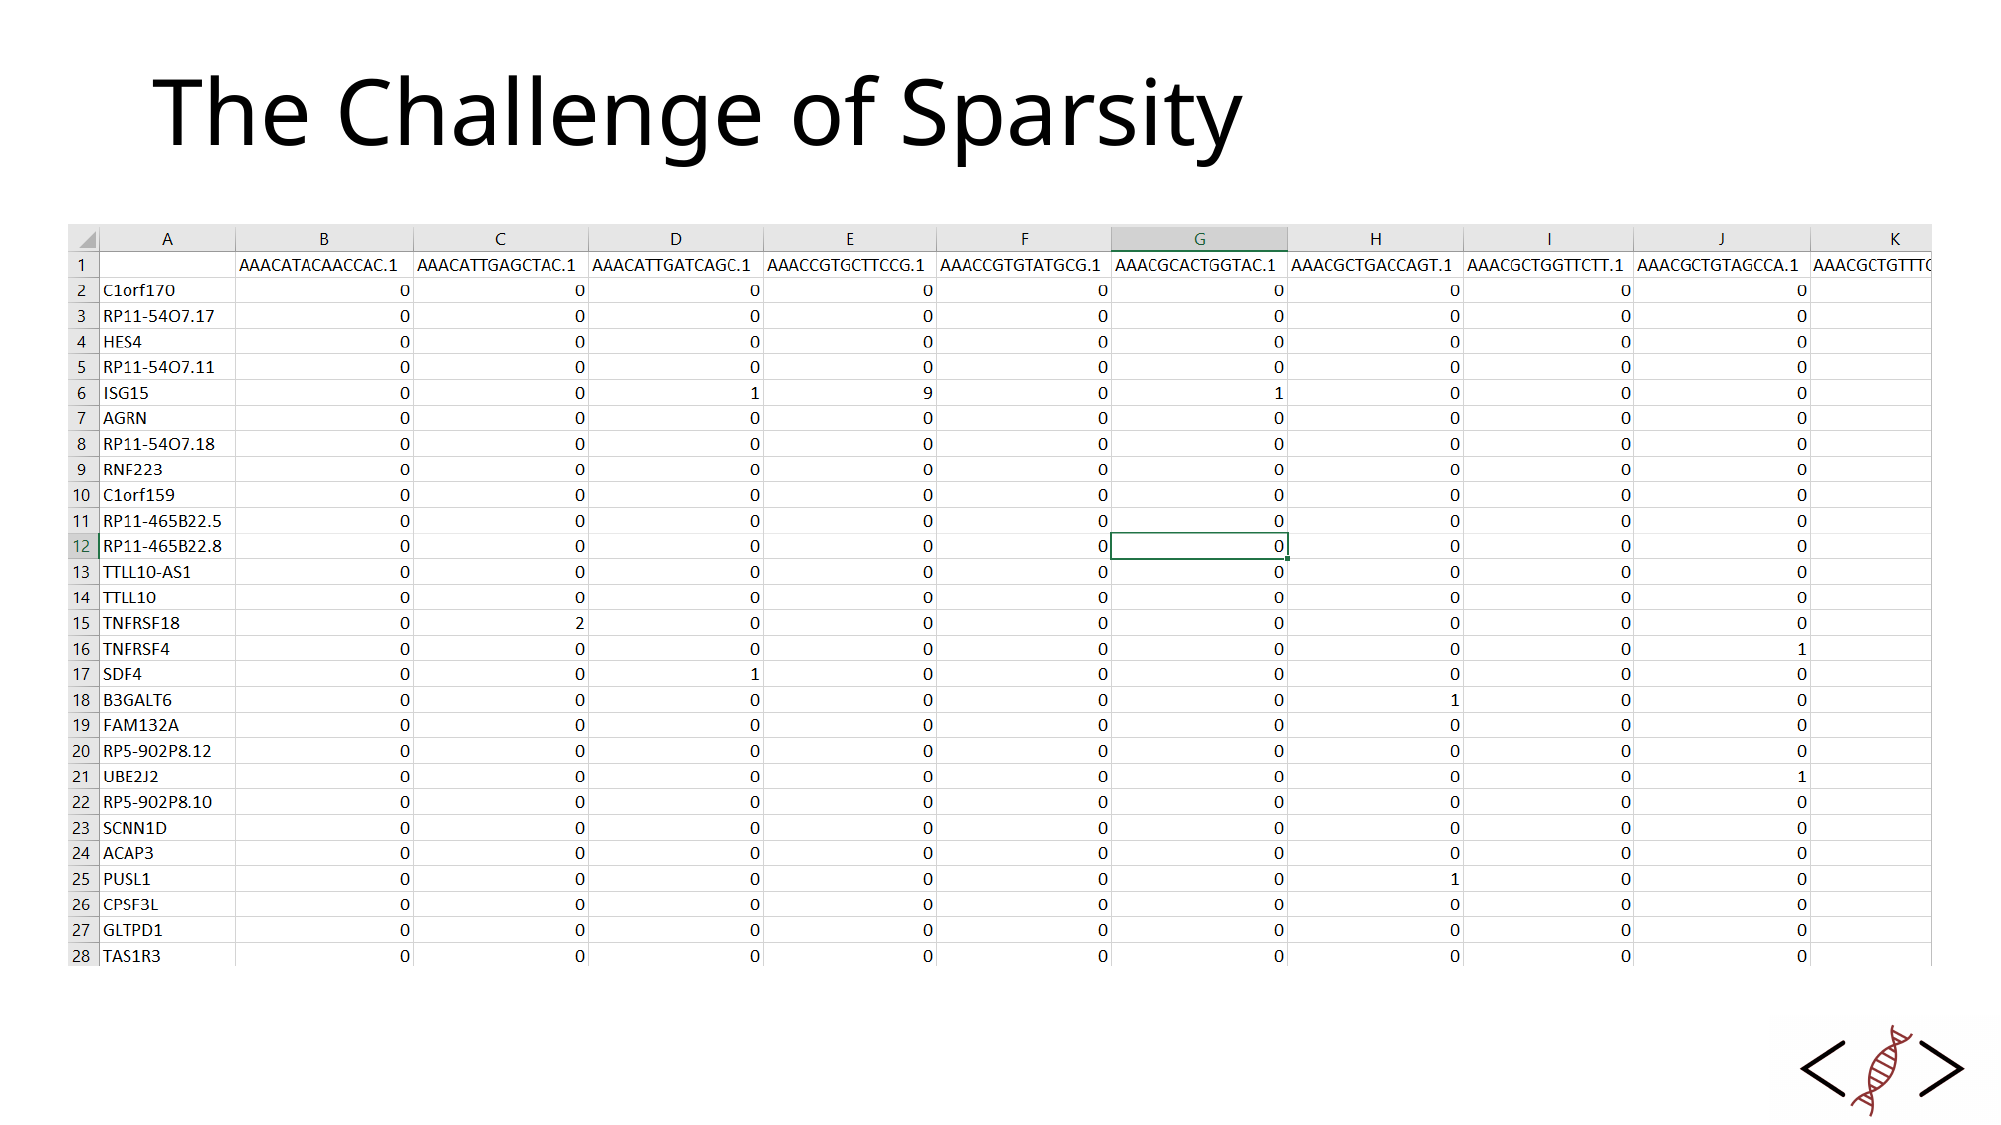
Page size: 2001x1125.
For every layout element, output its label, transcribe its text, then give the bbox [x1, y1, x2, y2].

picture [68, 224, 1932, 966]
title The Challenge of Sparsity [137, 6, 1863, 224]
picture [1769, 1015, 2000, 1124]
